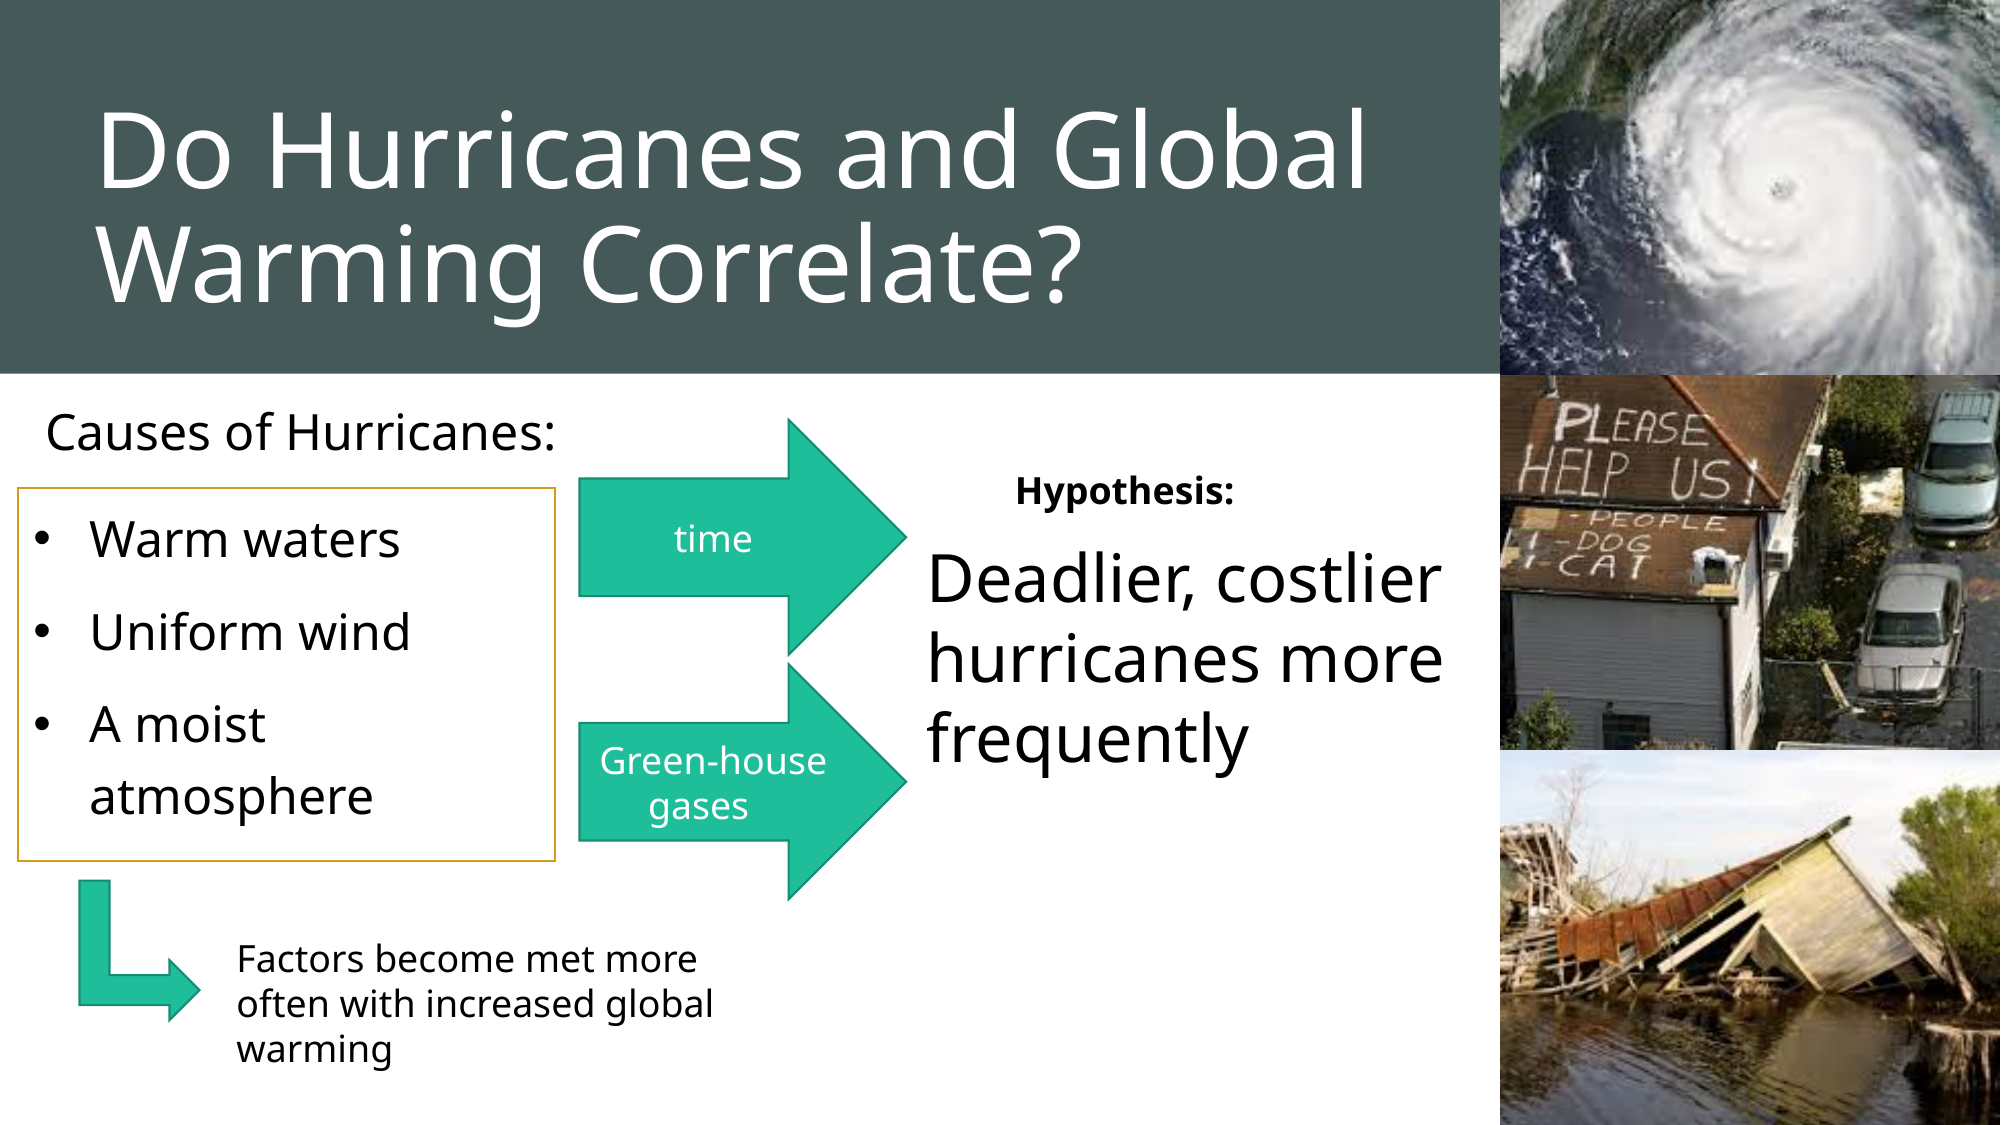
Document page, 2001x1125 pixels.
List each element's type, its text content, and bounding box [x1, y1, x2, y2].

text_box [0, 375, 1499, 1125]
list Warm waters Uniform wind A moist atmosphere [17, 487, 556, 862]
text_box Deadlier, costlier hurricanes more frequently [911, 528, 1493, 784]
title Do Hurricanes and Global Warming Correlate? [79, 59, 1437, 333]
text_box [78, 879, 201, 1023]
text_box Causes of Hurricanes: [30, 392, 794, 468]
text_box [0, 0, 1499, 375]
text_box time [578, 423, 908, 658]
text_box Green-house gases [578, 661, 908, 902]
text_box Factors become met more often with increased global warming [221, 927, 759, 1077]
text_box Hypothesis: [999, 459, 1262, 519]
picture [1499, 0, 2000, 1125]
